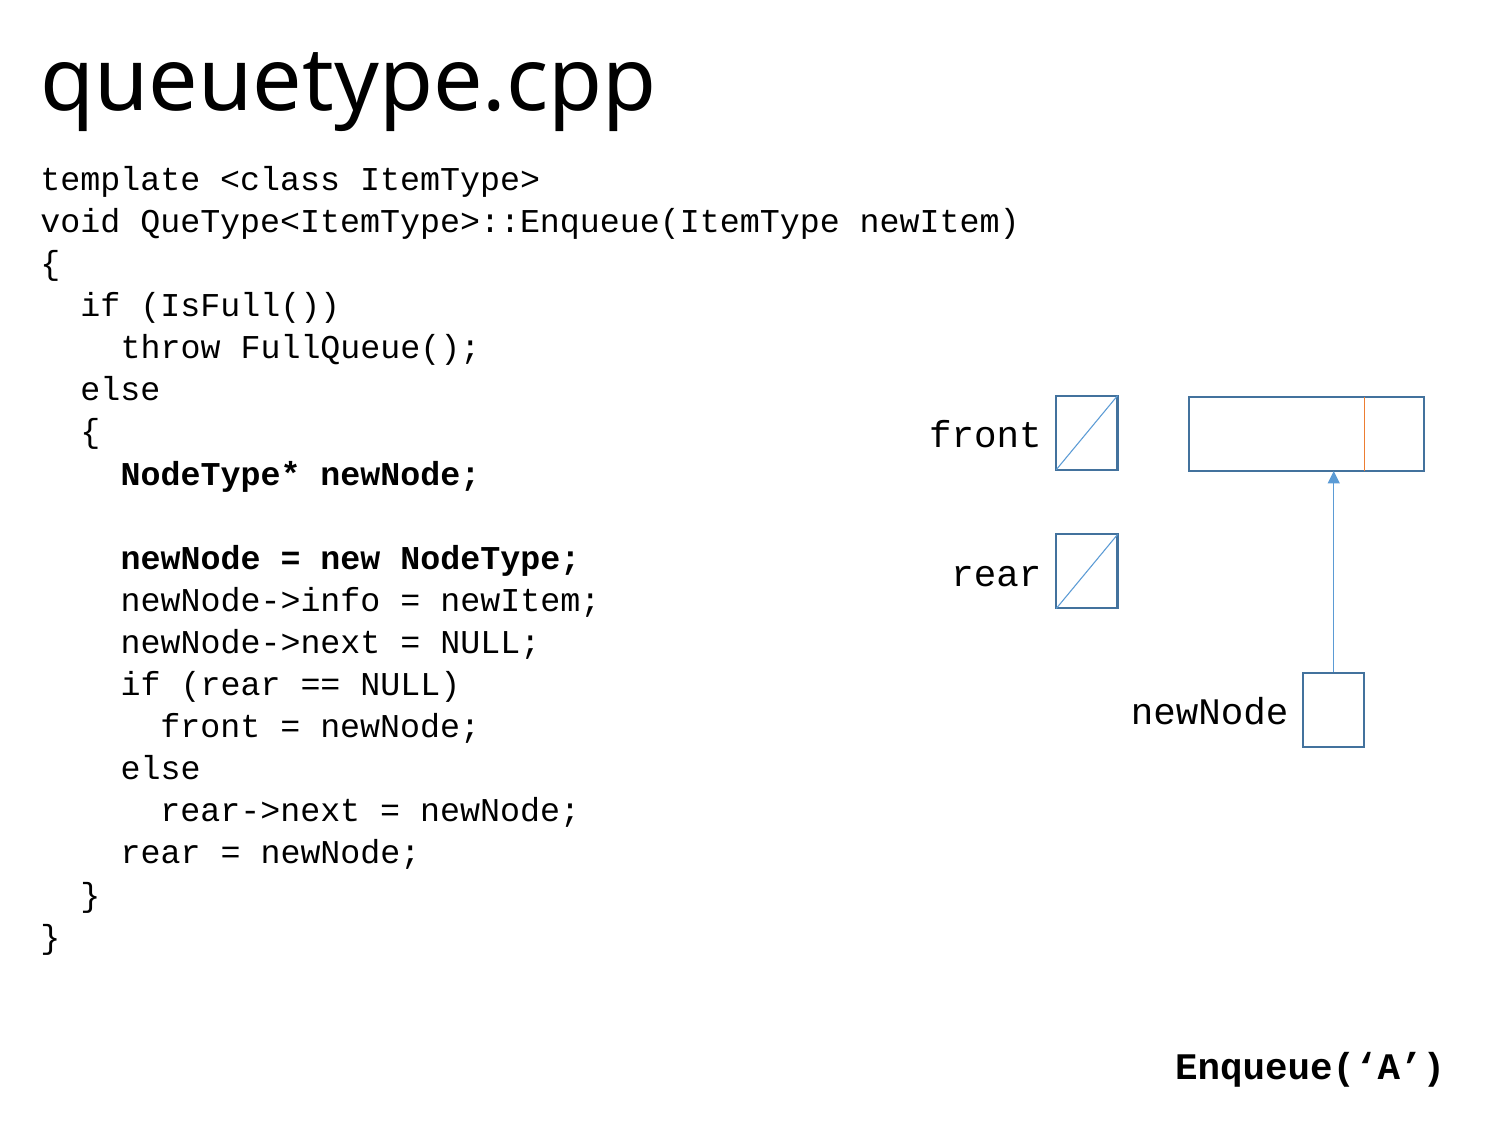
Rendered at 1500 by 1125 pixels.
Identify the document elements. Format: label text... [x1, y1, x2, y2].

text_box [1056, 395, 1118, 470]
text_box newNode [1099, 679, 1303, 740]
list template <class ItemType> void QueType<ItemType>::Enqueue(ItemType newItem) { if (IsFull()) throw FullQueue(); else { NodeType* newNode; newNode = new NodeType; newNode->info = newItem; newNode->next = NULL; if (rear == NULL) front = newNode; else rear->next = newNode; rear = newNode; } } [25, 154, 1469, 1014]
text_box [1302, 672, 1365, 748]
text_box rear [852, 541, 1056, 601]
title queuetype.cpp [25, 26, 1469, 138]
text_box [1056, 534, 1118, 609]
text_box front [828, 402, 1056, 463]
text_box Enqueue(‘A’) [1160, 1034, 1481, 1095]
text_box [1188, 396, 1425, 472]
